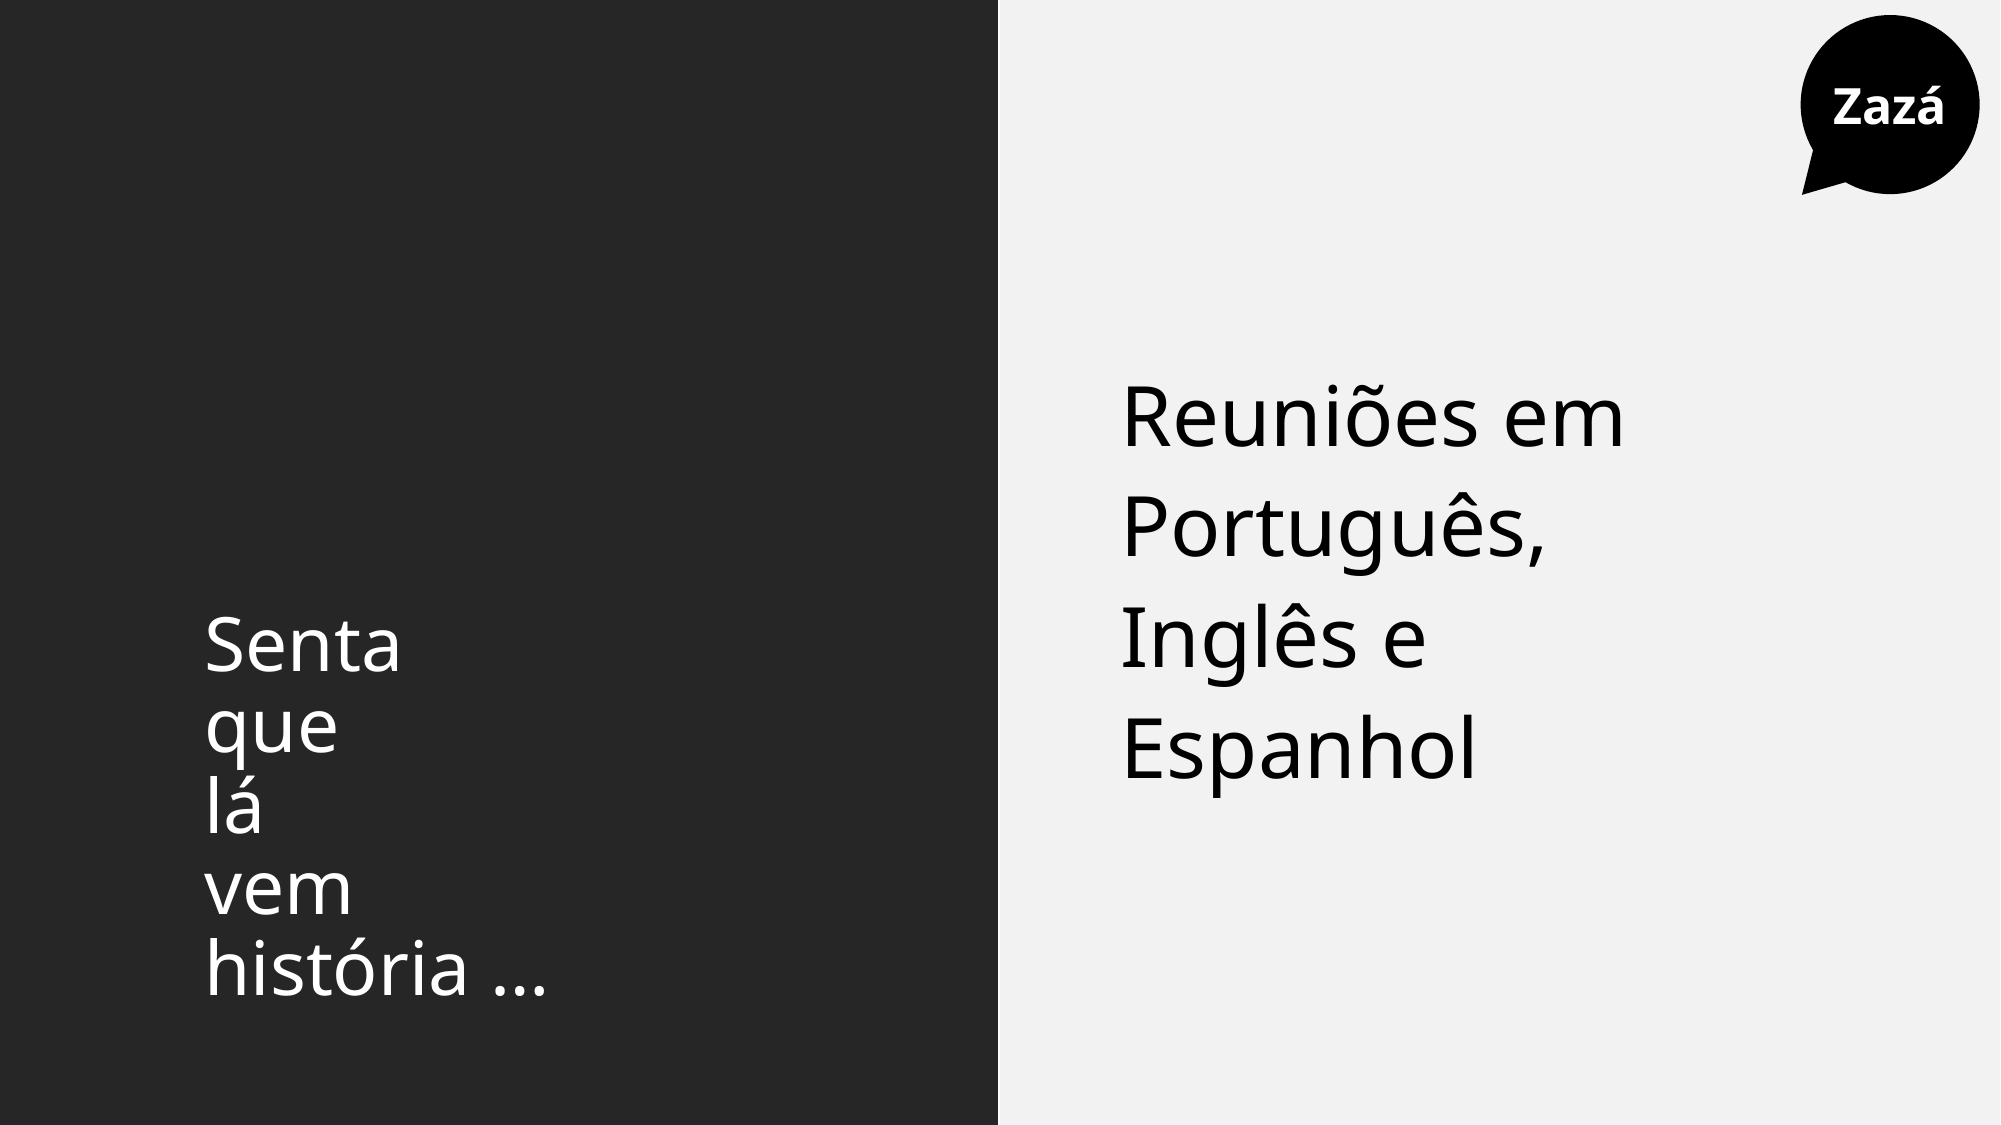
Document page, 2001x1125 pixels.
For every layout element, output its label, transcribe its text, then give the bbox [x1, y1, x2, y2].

list Reuniões em Português, Inglês e Espanhol [1105, 104, 1812, 1067]
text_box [1796, 16, 1979, 194]
title Senta que lá vem história … [189, 104, 893, 1020]
text_box [0, 0, 998, 1125]
text_box [998, 0, 2000, 1125]
